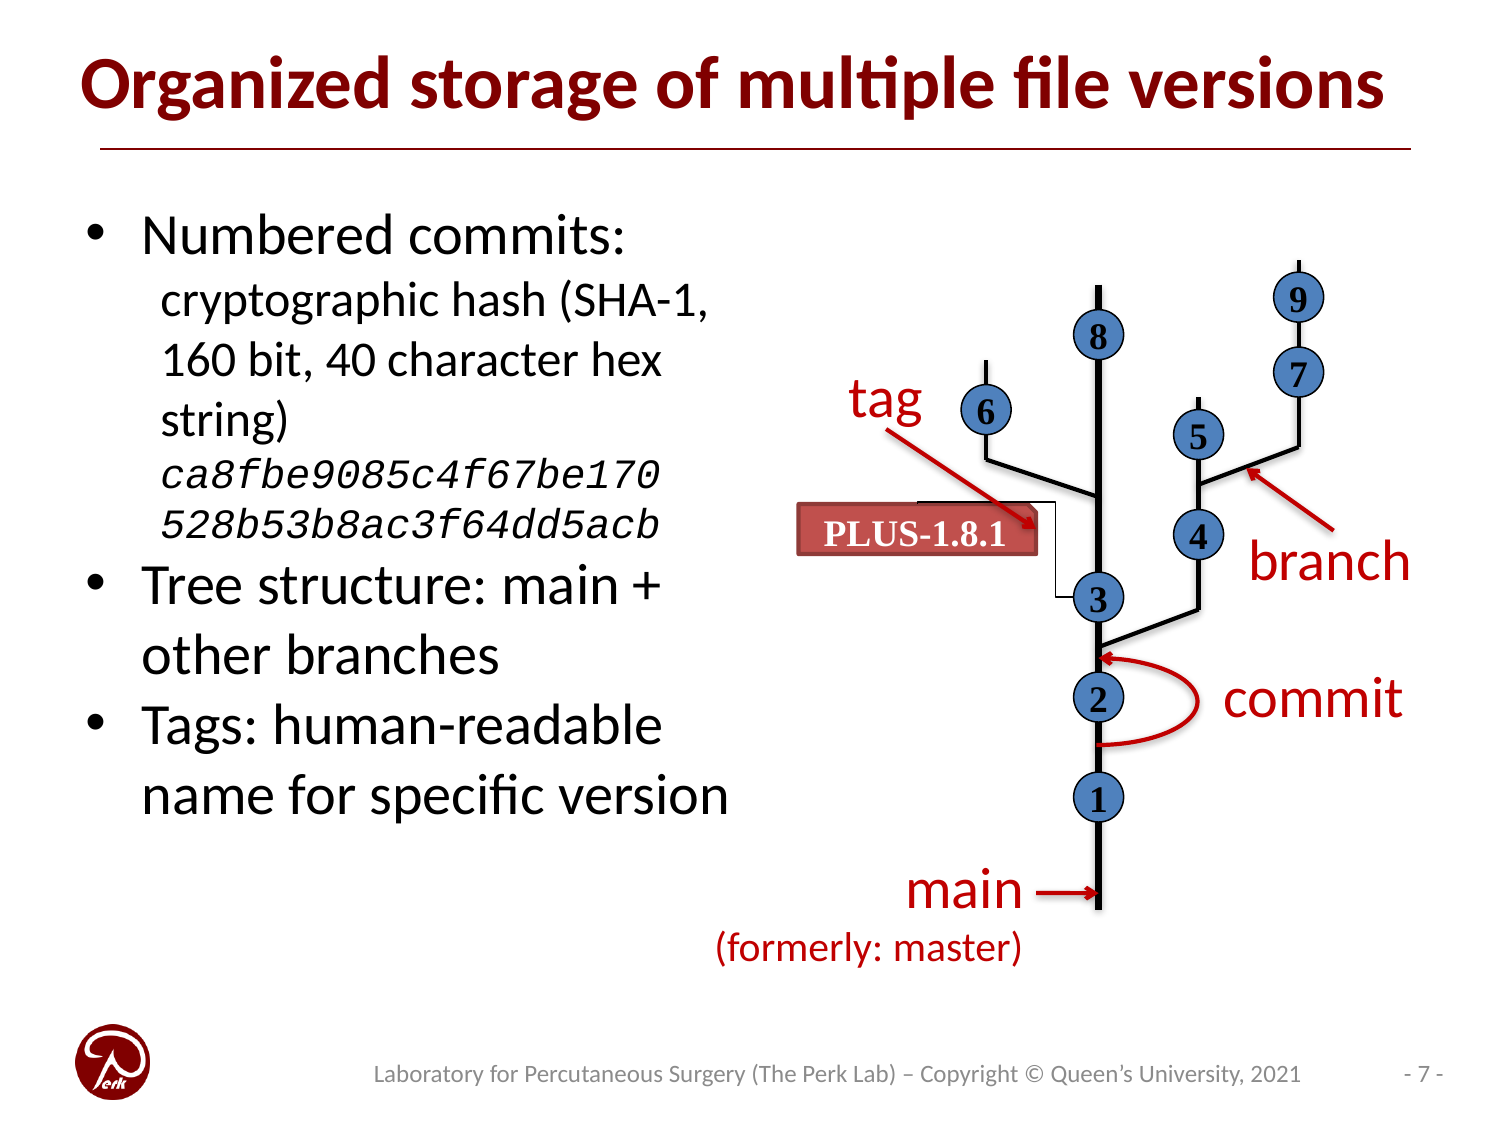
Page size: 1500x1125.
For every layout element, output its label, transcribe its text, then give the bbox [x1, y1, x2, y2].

picture [75, 1024, 150, 1100]
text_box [596, 259, 1449, 951]
footer Laboratory for Percutaneous Surgery (The Perk Lab) – Copyright © Queen’s University, 2021 [348, 1042, 1329, 1103]
slide_number - 7 - [1352, 1042, 1459, 1103]
title Organized storage of multiple file versions [64, 7, 1500, 150]
text_box Numbered commits: cryptographic hash (SHA-1, 160 bit, 40 character hex string) ca8fbe9085c4f67be170 528b53b8ac3f64dd5acb Tree structure: main + other branches Tags: human-readable name for specific version [70, 188, 763, 780]
